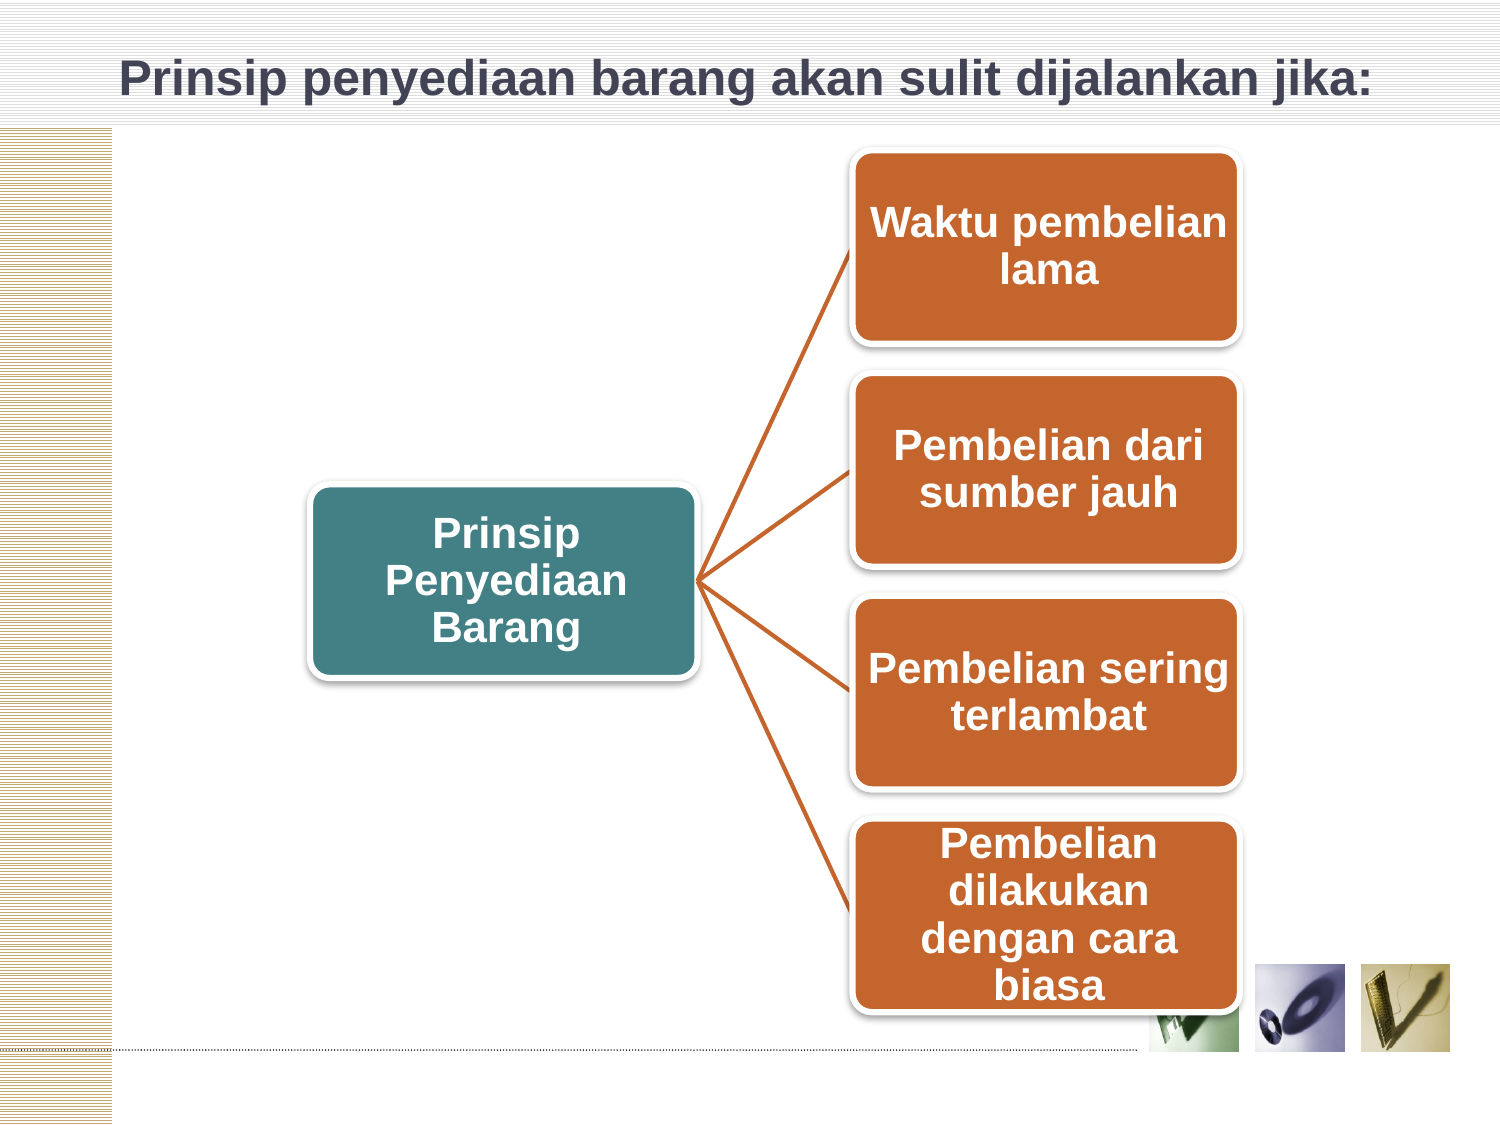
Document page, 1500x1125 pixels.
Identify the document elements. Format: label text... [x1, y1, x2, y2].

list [137, 149, 1413, 1013]
picture [1149, 1013, 1239, 1052]
picture [1361, 964, 1450, 1052]
title Prinsip penyediaan barang akan sulit dijalankan jika: [74, 37, 1433, 114]
picture [1255, 1013, 1345, 1052]
